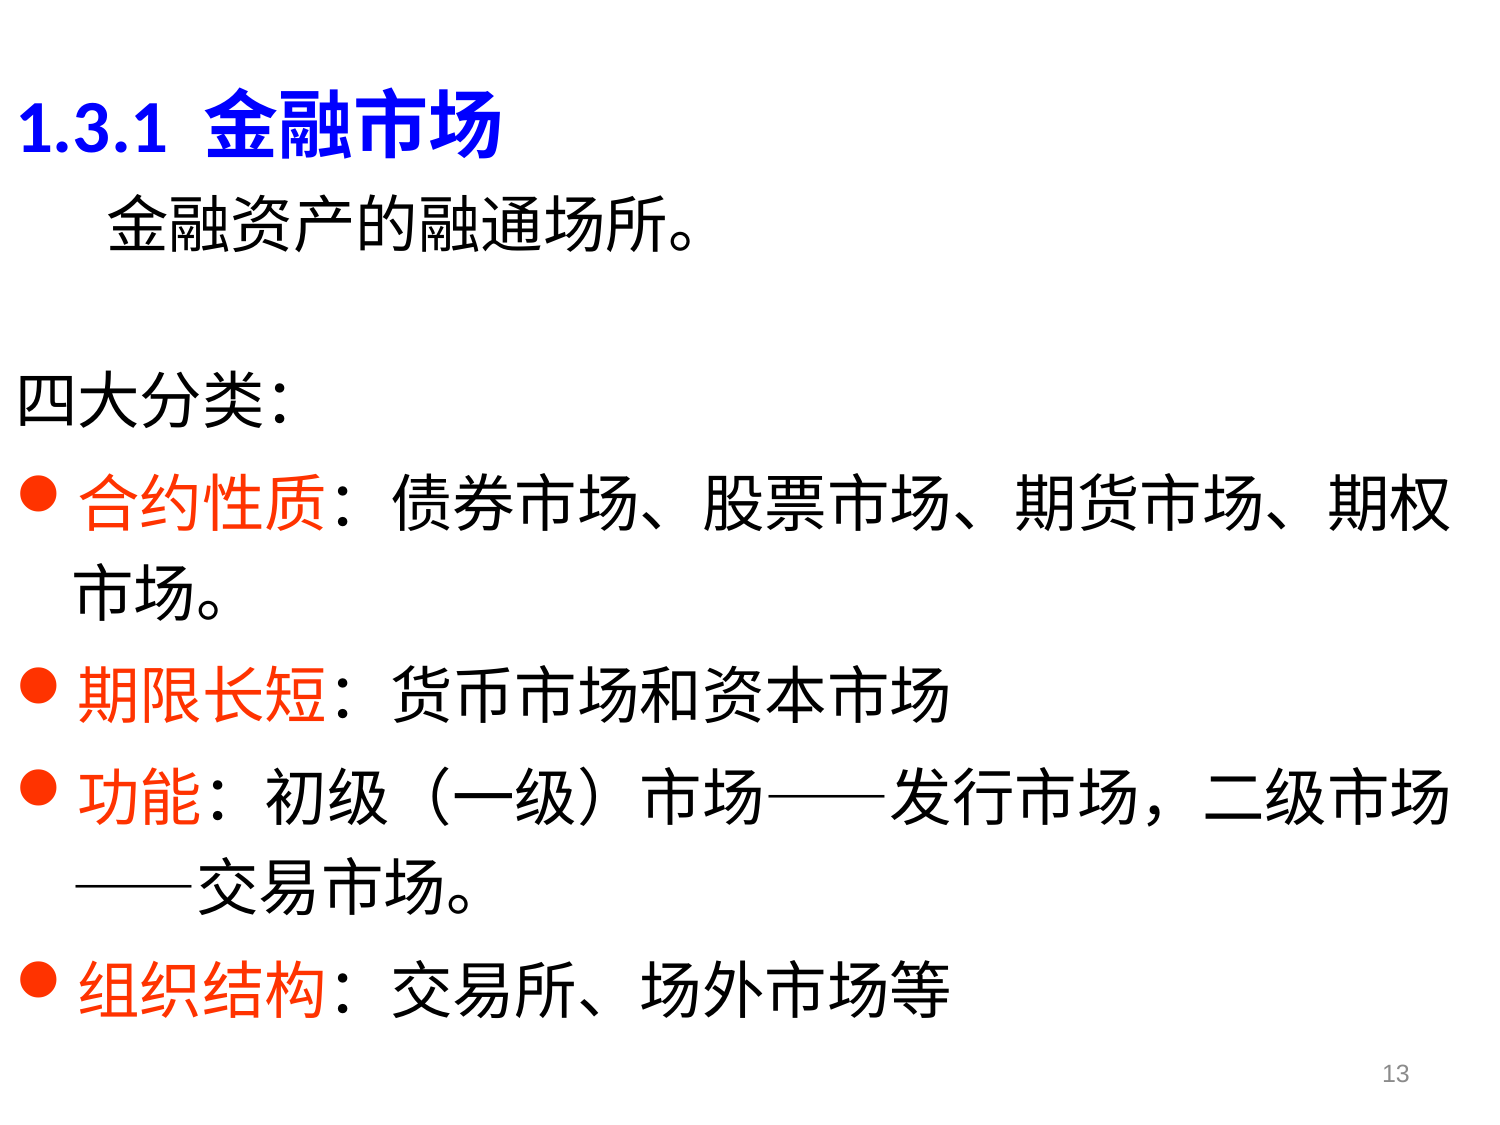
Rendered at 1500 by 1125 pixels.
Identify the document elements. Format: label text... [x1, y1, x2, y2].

slide_number 13 [1074, 1042, 1425, 1103]
list 1.3.1 金融市场 金融资产的融通场所。 四大分类： 合约性质：债券市场、股票市场、期货市场、期权市场。 期限长短：货币市场和资本市场 功能：初级（一级）市场——发行市场，二级市场——交易市场。 组织结构：交易所、场外市场等 [0, 70, 1500, 1071]
